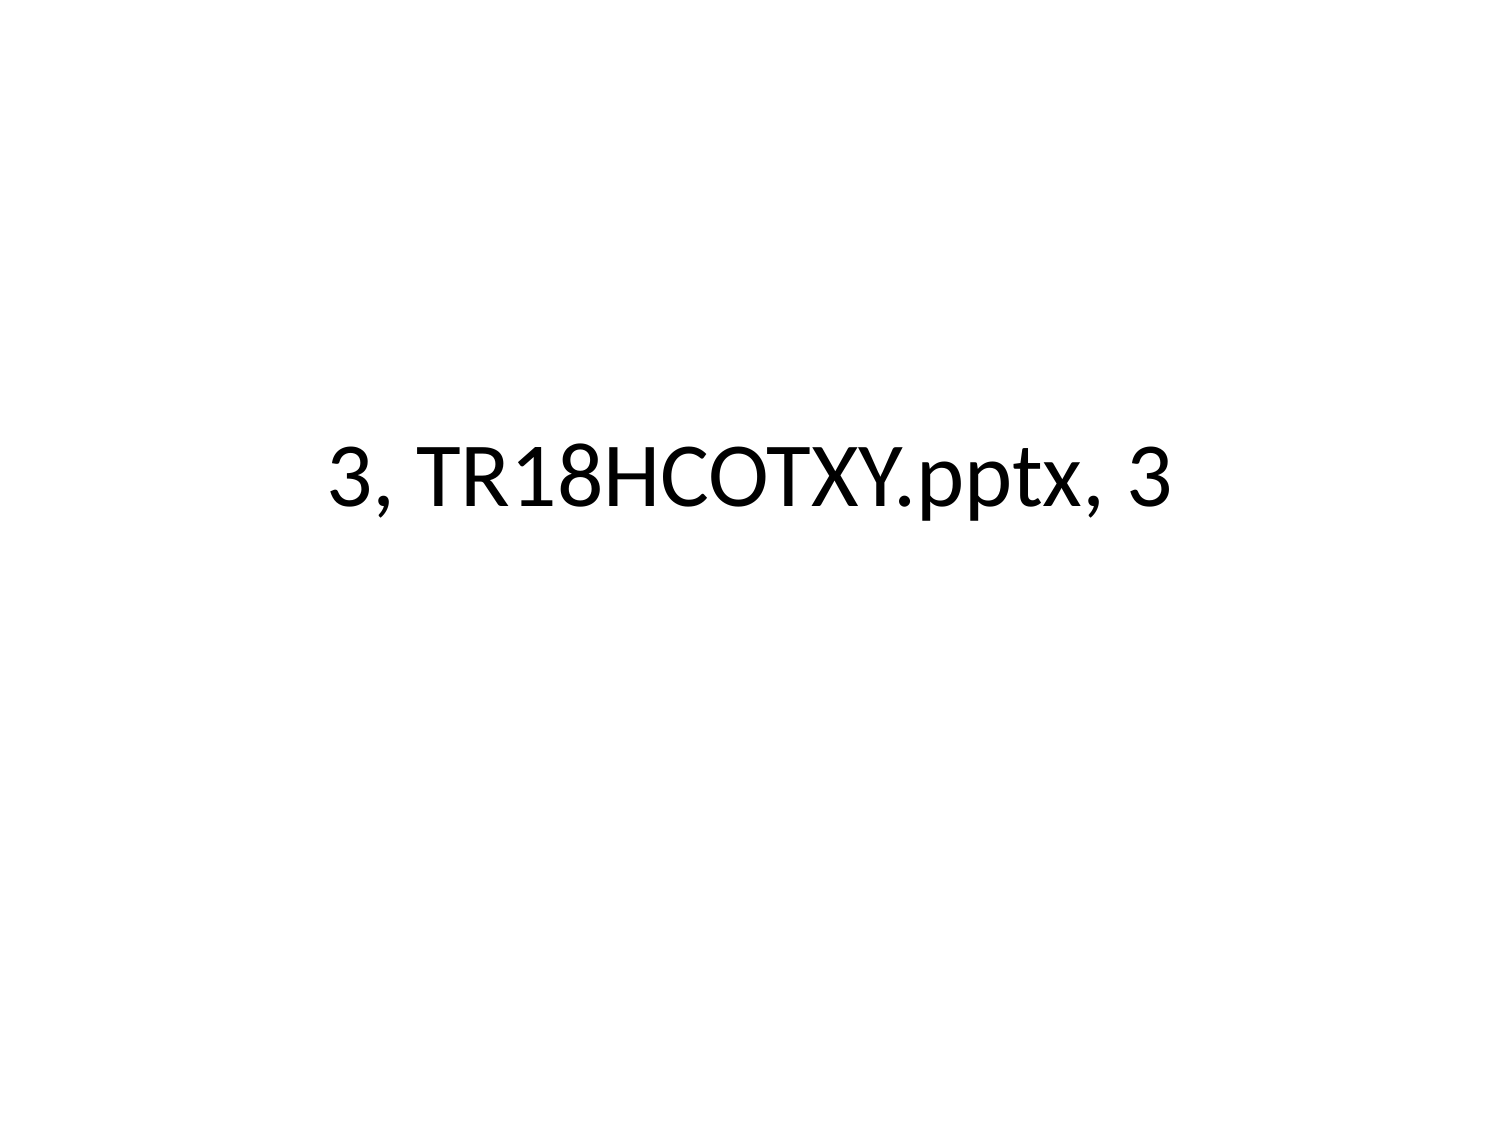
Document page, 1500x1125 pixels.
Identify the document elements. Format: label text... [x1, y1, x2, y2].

title 3, TR18HCOTXY.pptx, 3 [112, 349, 1388, 591]
